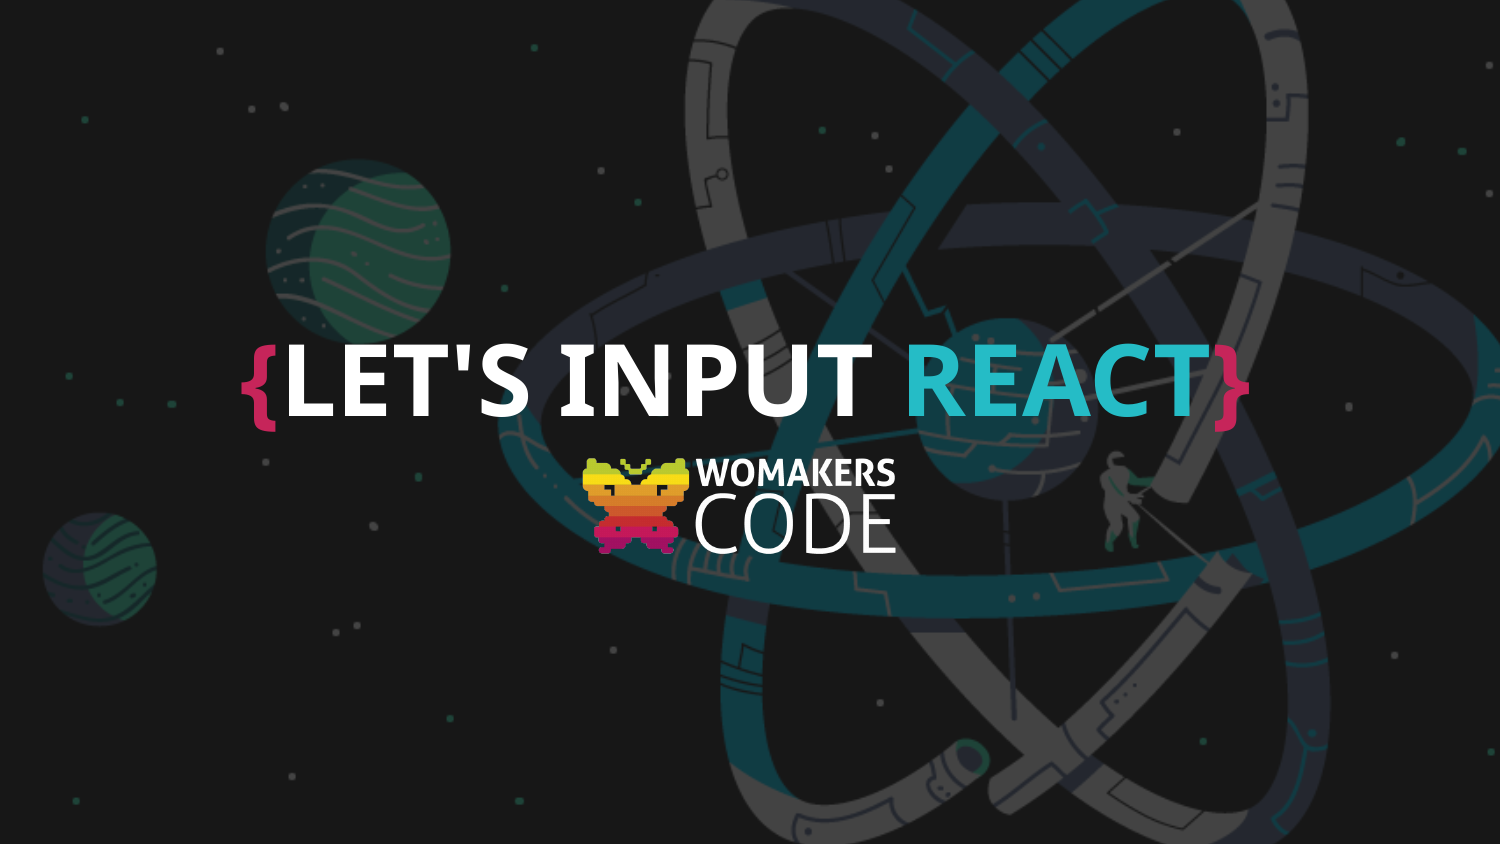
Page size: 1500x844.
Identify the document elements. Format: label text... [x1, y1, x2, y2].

text_box {LET'S INPUT REACT} [101, 309, 1391, 425]
picture [575, 447, 898, 564]
